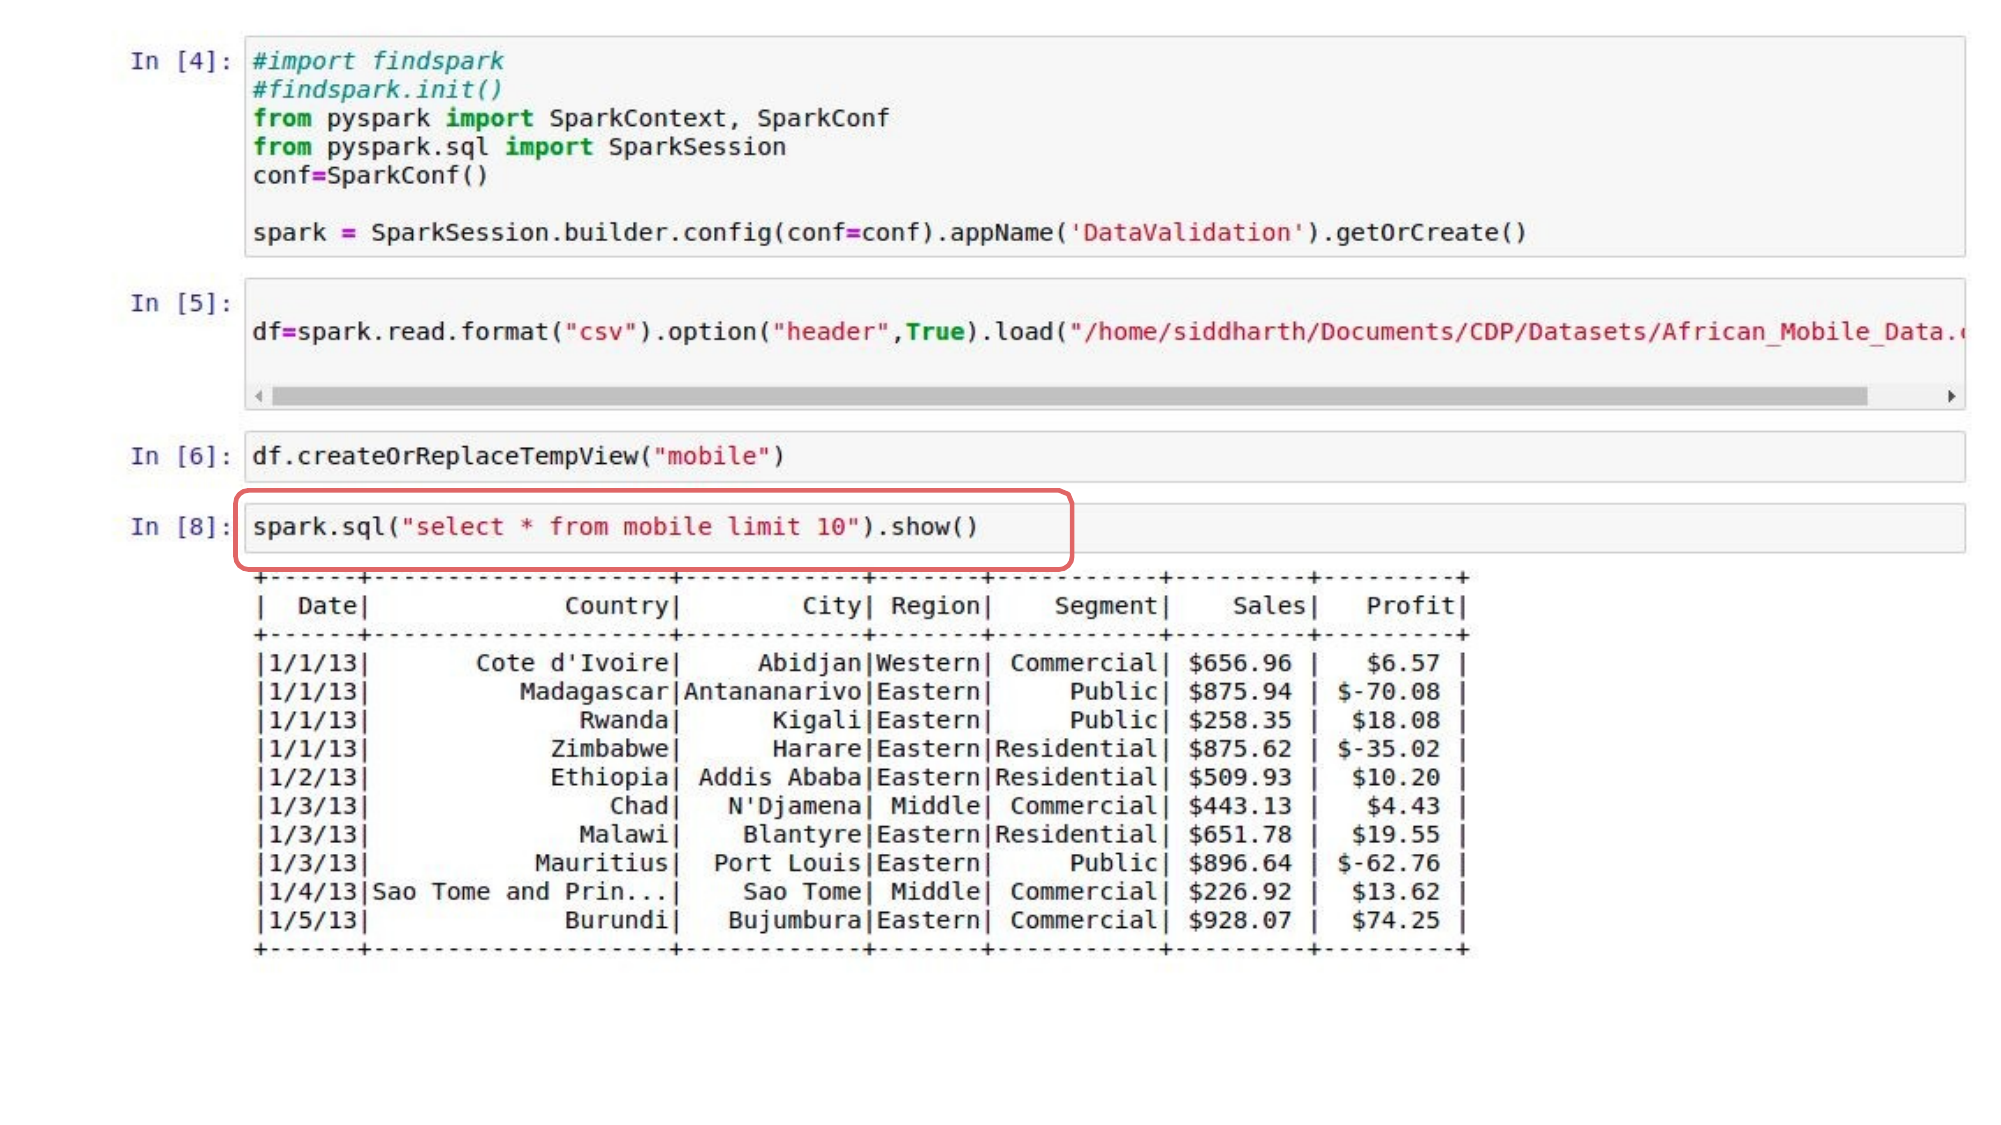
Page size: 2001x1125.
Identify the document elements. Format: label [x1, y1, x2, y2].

text_box [0, 4, 2000, 1125]
